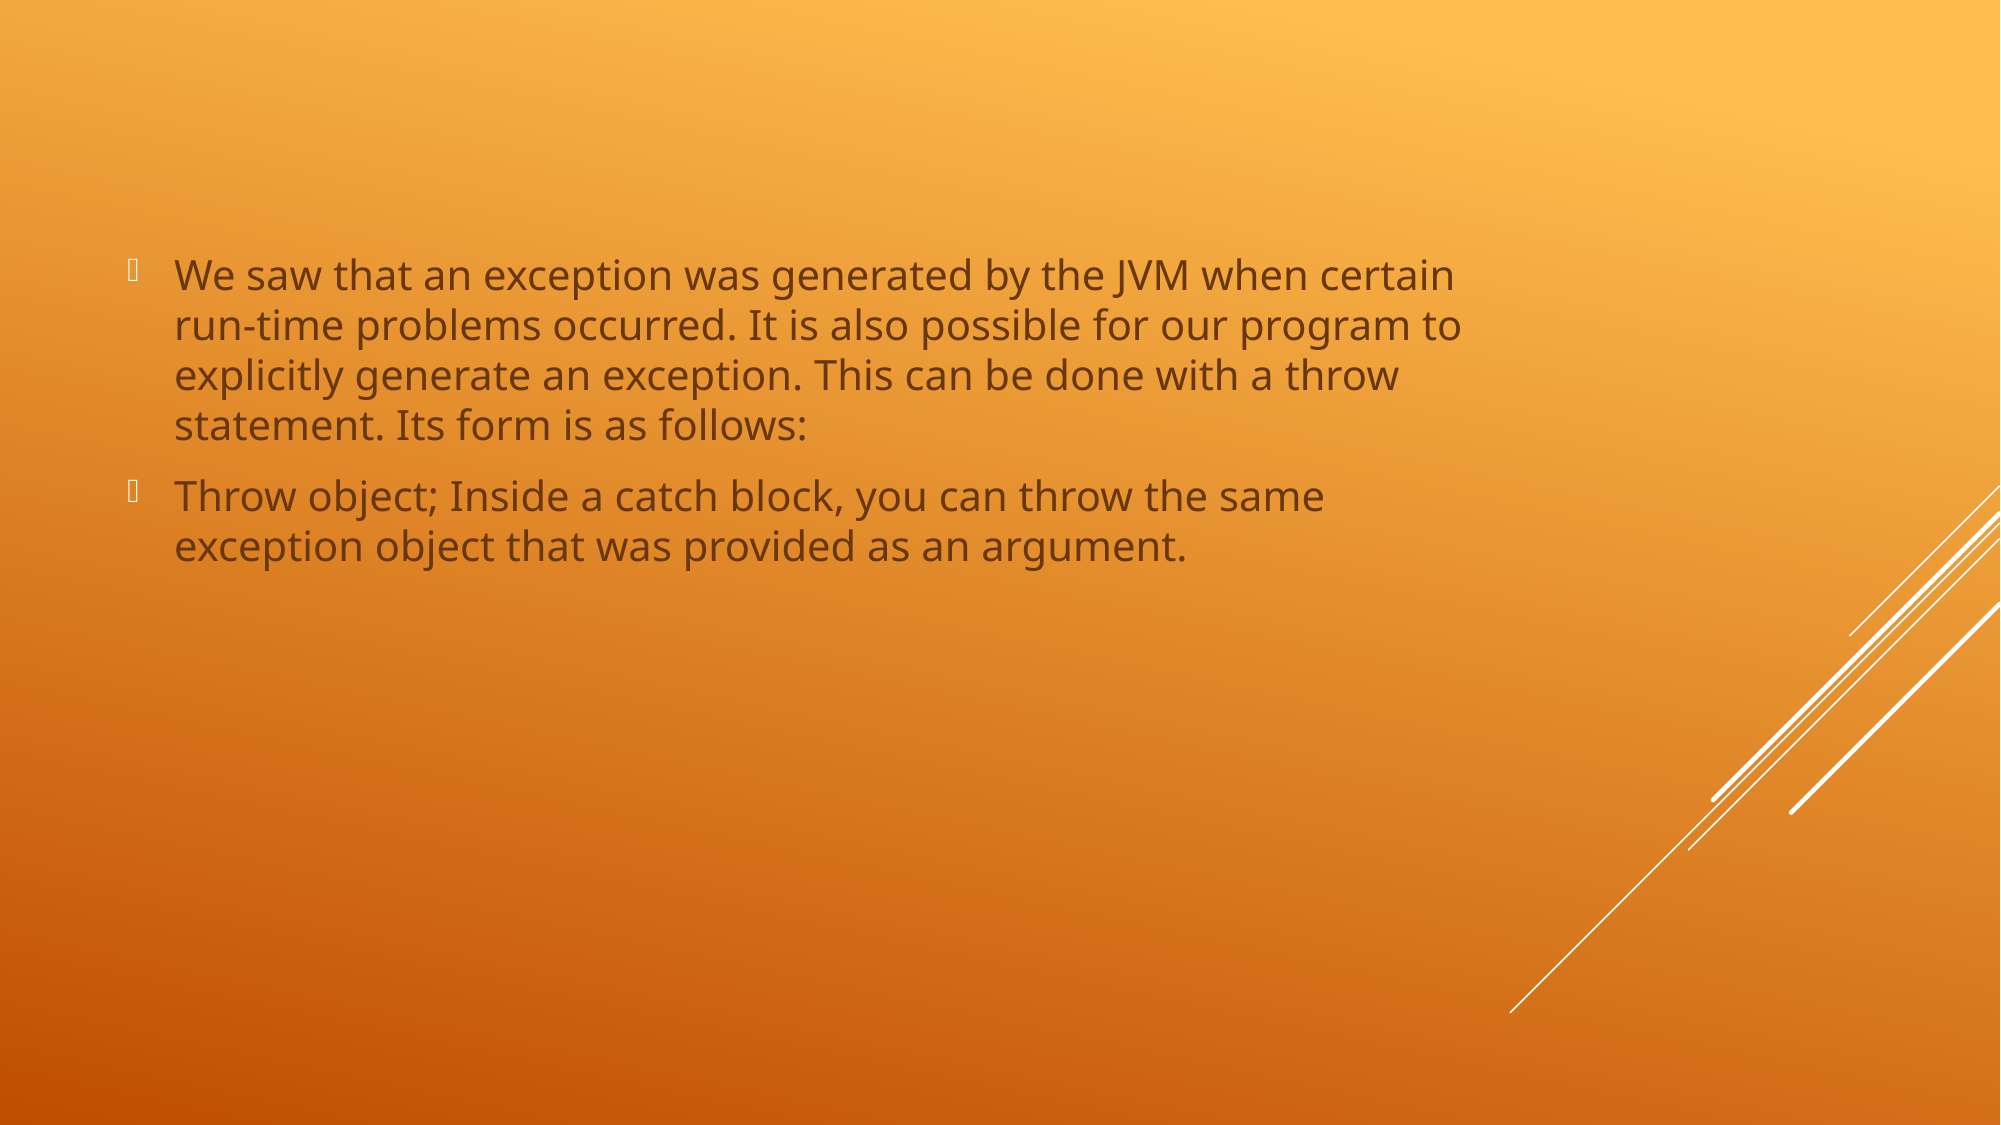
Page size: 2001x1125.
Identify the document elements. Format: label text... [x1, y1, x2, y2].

list We saw that an exception was generated by the JVM when certain run-time problems occurred. It is also possible for our program to explicitly generate an exception. This can be done with a throw statement. Its form is as follows: Throw object; Inside a catch block, you can throw the same exception object that was provided as an argument. [112, 112, 1513, 706]
